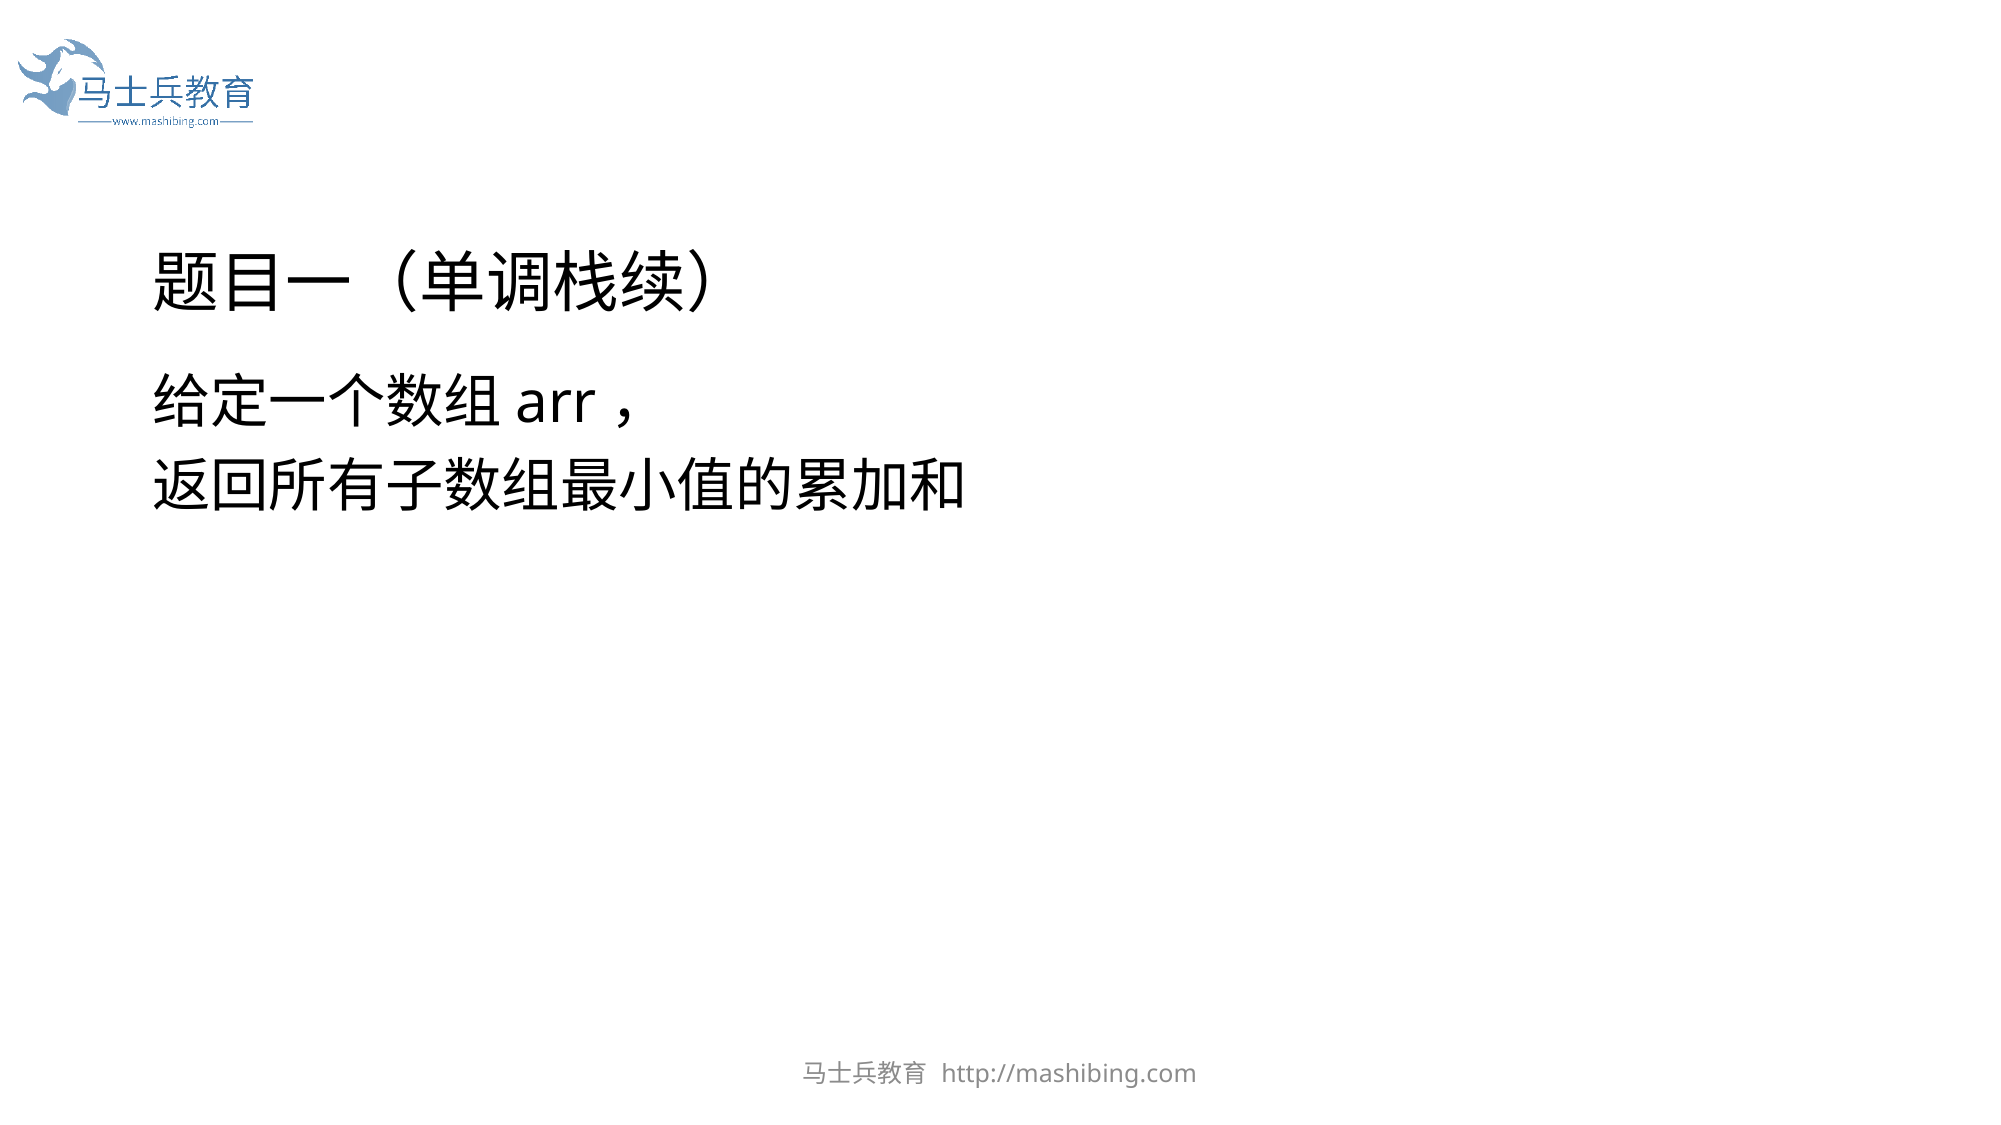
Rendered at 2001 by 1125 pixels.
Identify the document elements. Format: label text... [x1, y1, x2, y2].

footer 马士兵教育 http://mashibing.com [662, 1043, 1338, 1103]
picture [7, 5, 276, 177]
list 给定一个数组arr， 返回所有子数组最小值的累加和 [137, 364, 1863, 1043]
title 题目一（单调栈续） [137, 205, 1863, 364]
